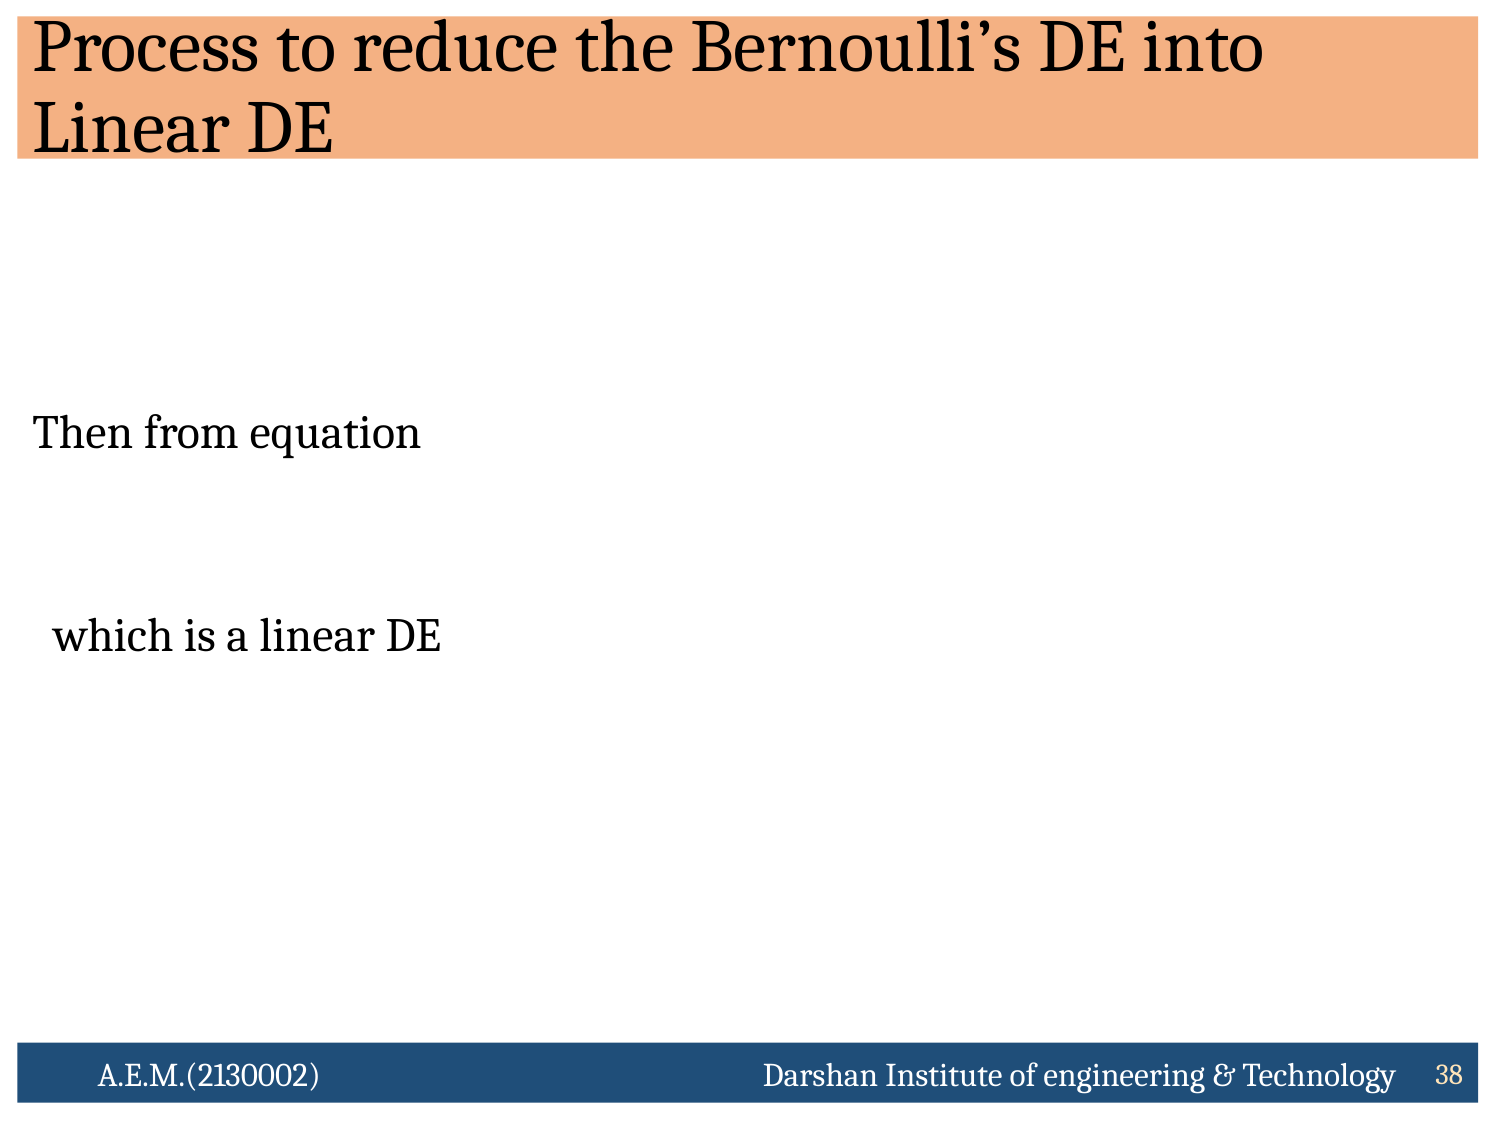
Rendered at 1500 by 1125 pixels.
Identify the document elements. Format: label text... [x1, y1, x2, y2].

slide_number 38 [1393, 1042, 1479, 1103]
footer A.E.M.(2130002) Darshan Institute of engineering & Technology [17, 1042, 1393, 1103]
title Process to reduce the Bernoulli’s DE into Linear DE [17, 16, 1479, 159]
